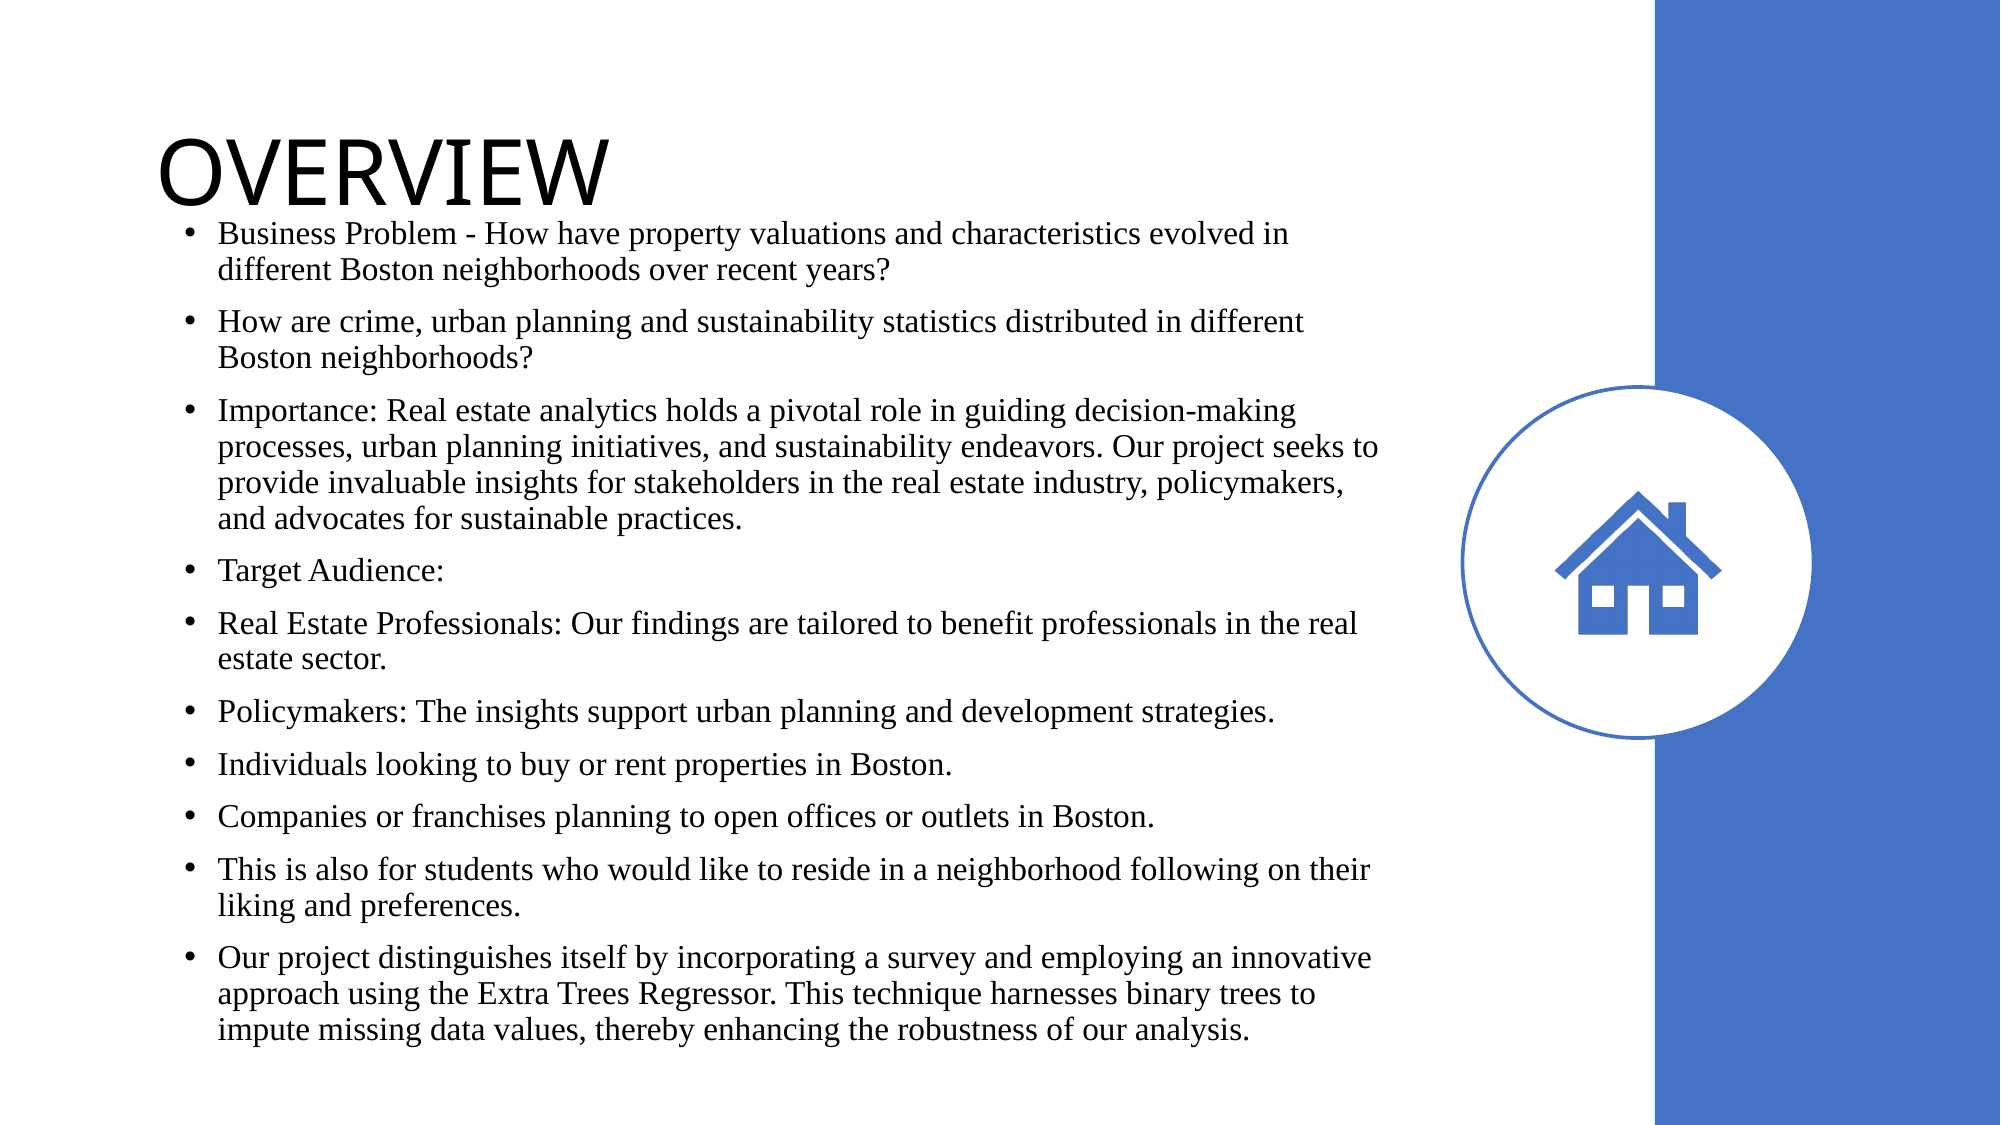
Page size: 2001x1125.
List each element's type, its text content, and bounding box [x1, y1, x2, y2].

text_box [1462, 386, 1814, 739]
picture [1544, 468, 1732, 657]
list Business Problem - How have property valuations and characteristics evolved in different Boston neighborhoods over recent years? How are crime, urban planning and sustainability statistics distributed in different Boston neighborhoods? Importance: Real estate analytics holds a pivotal role in guiding decision-making processes, urban planning initiatives, and sustainability endeavors. Our project seeks to provide invaluable insights for stakeholders in the real estate industry, policymakers, and advocates for sustainable practices. Target Audience: Real Estate Professionals: Our findings are tailored to benefit professionals in the real estate sector. Policymakers: The insights support urban planning and development strategies. Individuals looking to buy or rent properties in Boston. Companies or franchises planning to open offices or outlets in Boston. This is also for students who would like to reside in a neighborhood following on their liking and preferences. Our project distinguishes itself by incorporating a survey and employing an innovative approach using the Extra Trees Regressor. This technique harnesses binary trees to impute missing data values, thereby enhancing the robustness of our analysis. [176, 205, 1398, 1058]
text_box [1654, 0, 2000, 1125]
title OVERVIEW [147, 66, 1375, 286]
